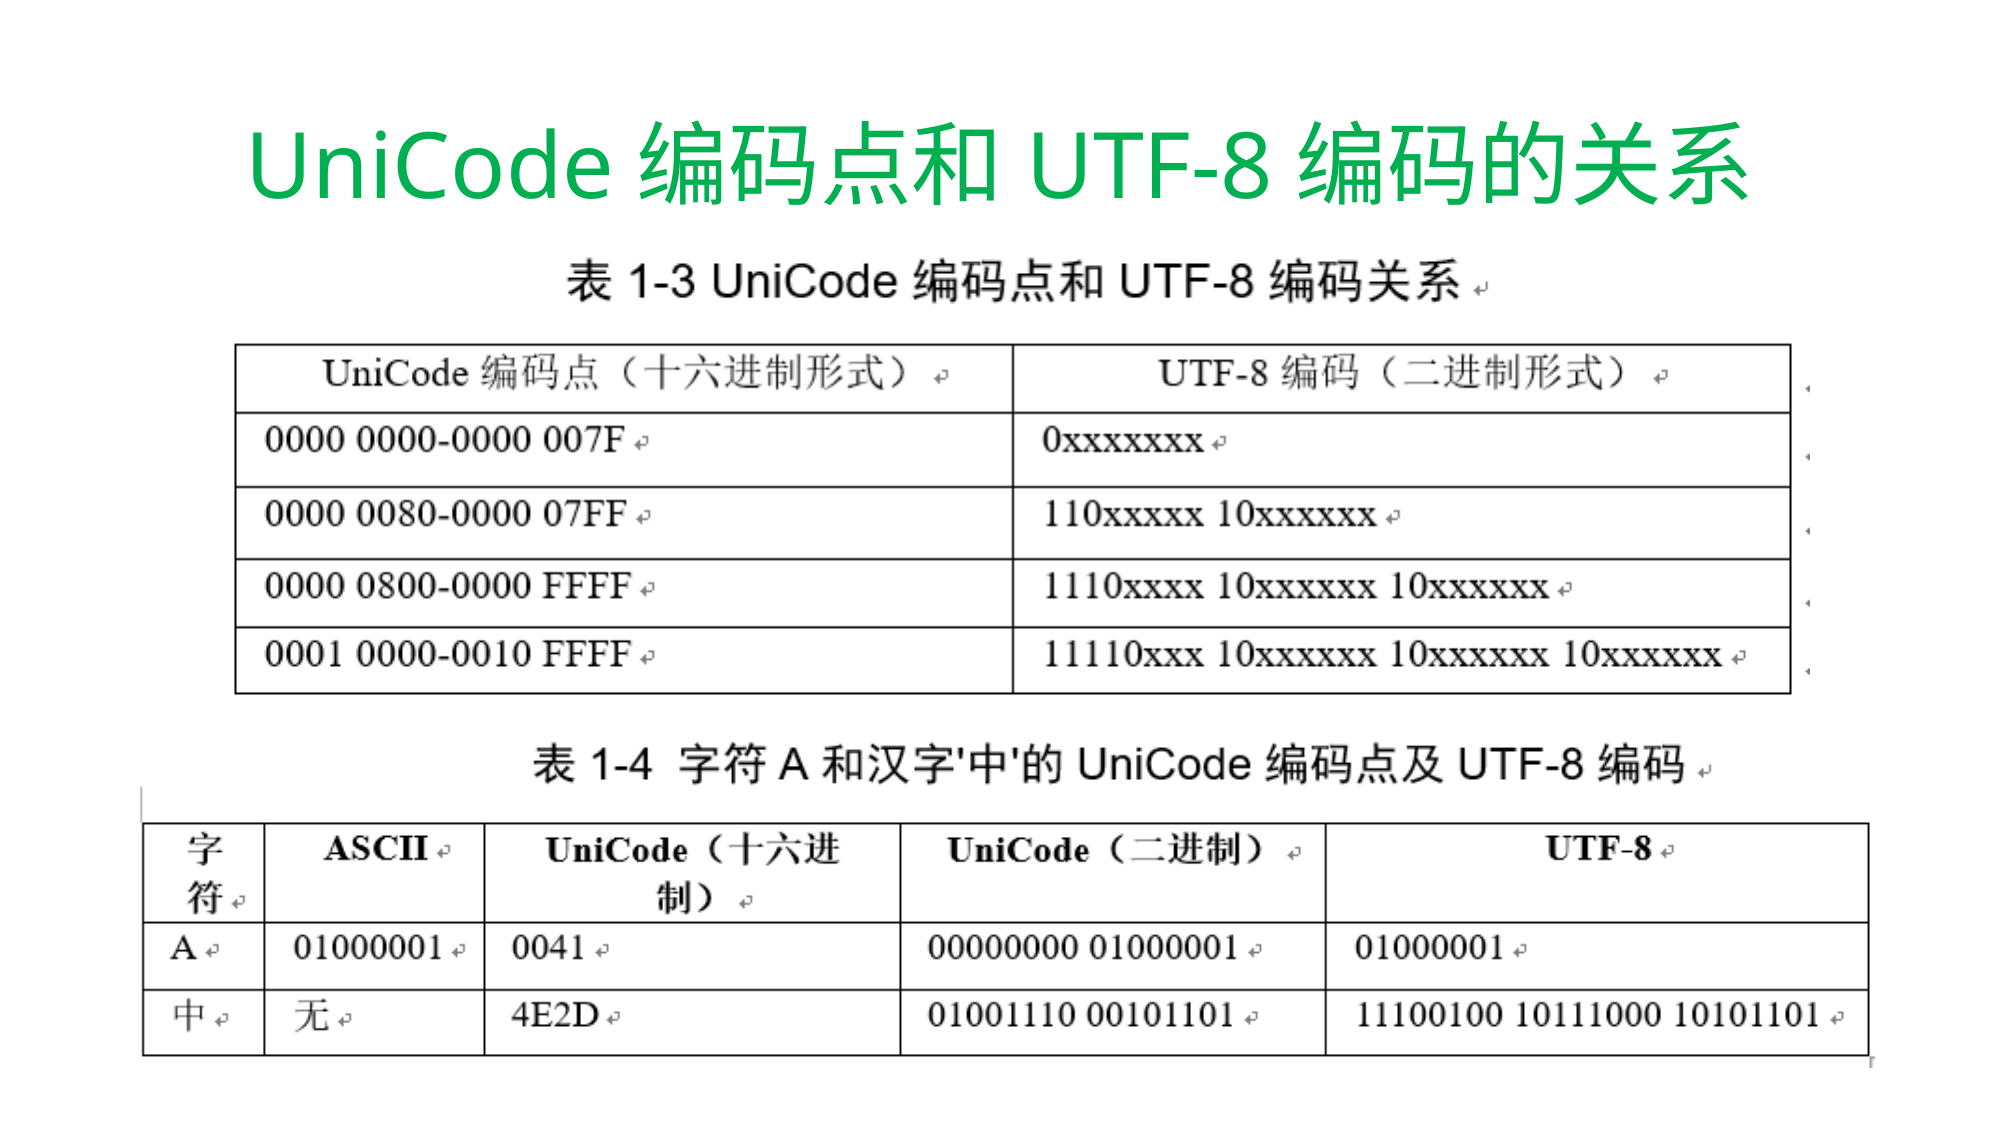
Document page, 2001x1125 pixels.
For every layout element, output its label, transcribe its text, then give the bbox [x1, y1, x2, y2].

picture [137, 735, 1883, 1068]
title UniCode编码点和UTF-8编码的关系 [137, 59, 1863, 278]
picture [209, 252, 1810, 709]
